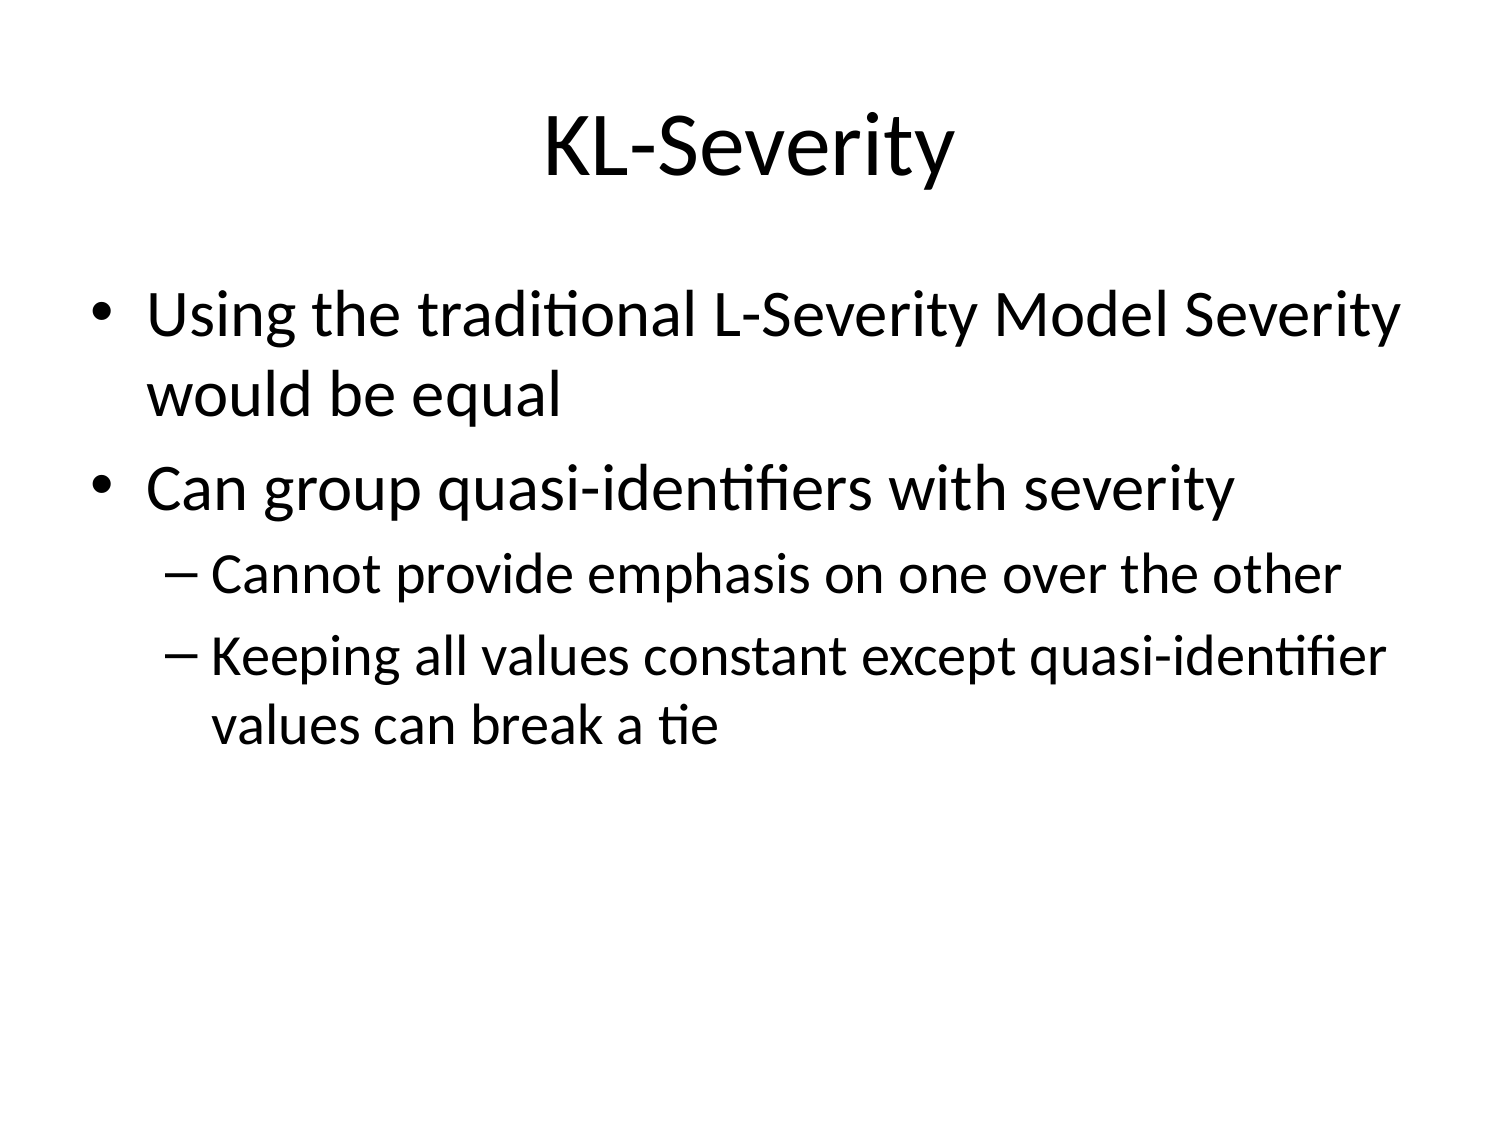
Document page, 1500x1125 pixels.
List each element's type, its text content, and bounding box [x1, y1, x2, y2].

title KL-Severity [75, 45, 1425, 233]
list Using the traditional L-Severity Model Severity would be equal Can group quasi-identifiers with severity Cannot provide emphasis on one over the other Keeping all values constant except quasi-identifier values can break a tie [75, 262, 1425, 1005]
